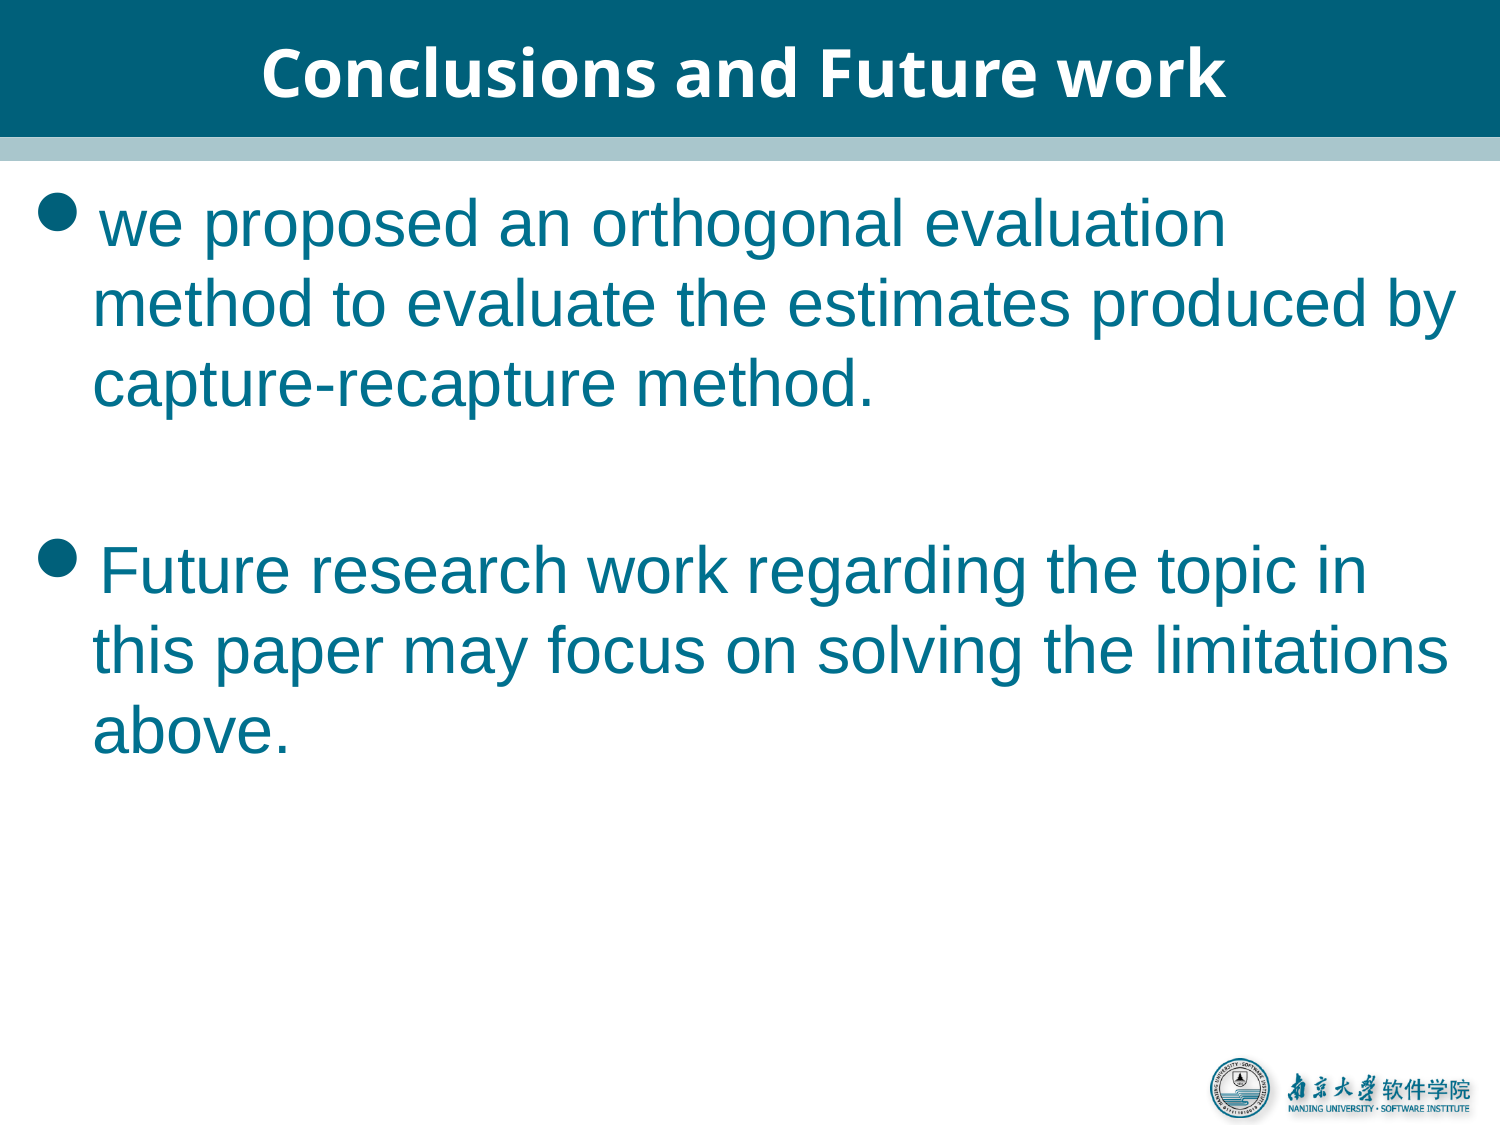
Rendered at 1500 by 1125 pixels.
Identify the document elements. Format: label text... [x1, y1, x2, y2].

title Conclusions and Future work [50, 24, 1438, 118]
picture [1213, 1058, 1470, 1118]
list we proposed an orthogonal evaluation method to evaluate the estimates produced by capture-recapture method. Future research work regarding the topic in this paper may focus on solving the limitations above. [17, 172, 1483, 1050]
picture [1210, 1058, 1233, 1082]
picture [1210, 1095, 1230, 1118]
